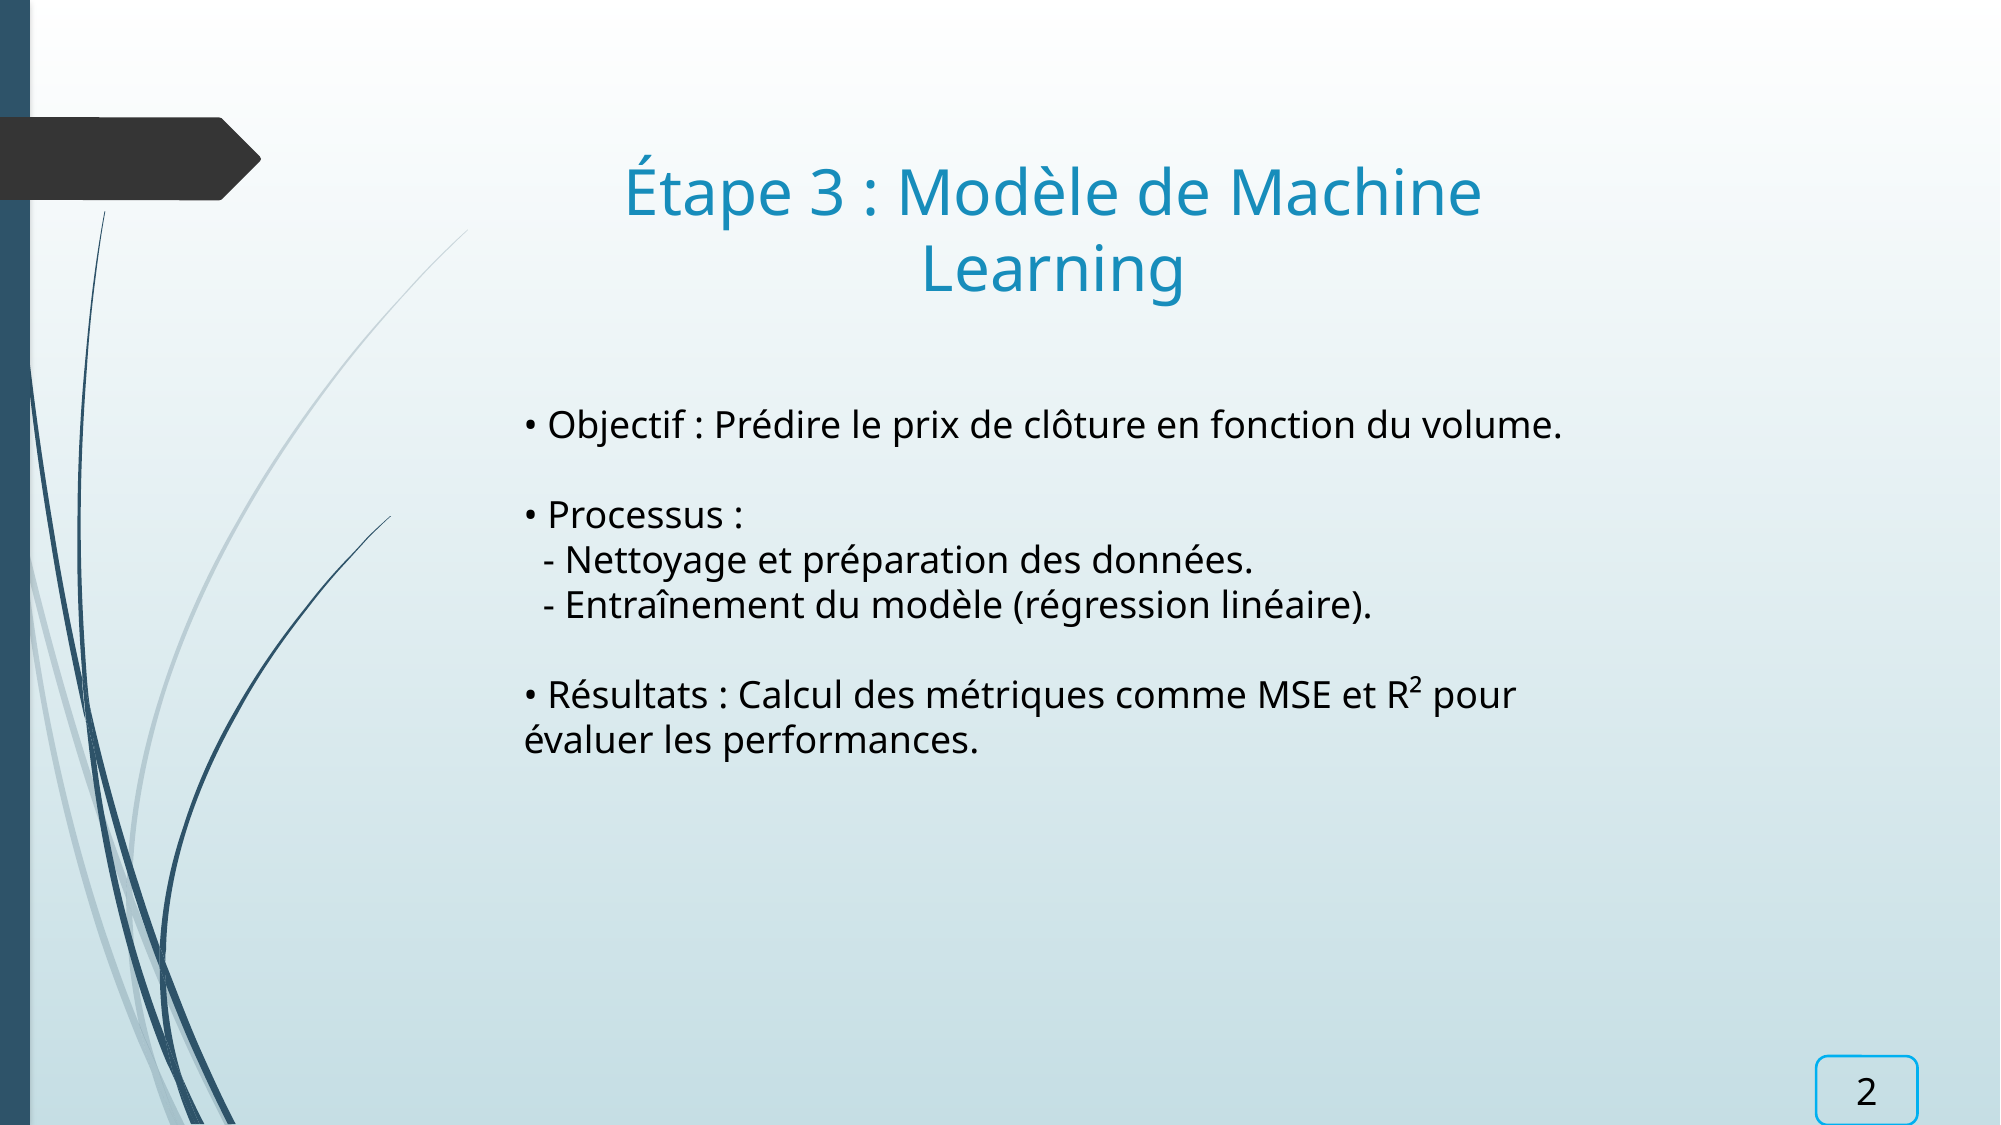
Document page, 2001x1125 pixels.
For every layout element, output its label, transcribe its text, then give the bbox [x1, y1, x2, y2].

text_box 2 [1814, 1054, 1919, 1125]
text_box • Objectif : Prédire le prix de clôture en fonction du volume. • Processus : - Nettoyage et préparation des données. - Entraînement du modèle (régression linéaire). • Résultats : Calcul des métriques comme MSE et R² pour évaluer les performances. [508, 393, 1592, 813]
text_box Étape 3 : Modèle de Machine Learning [478, 144, 1630, 314]
